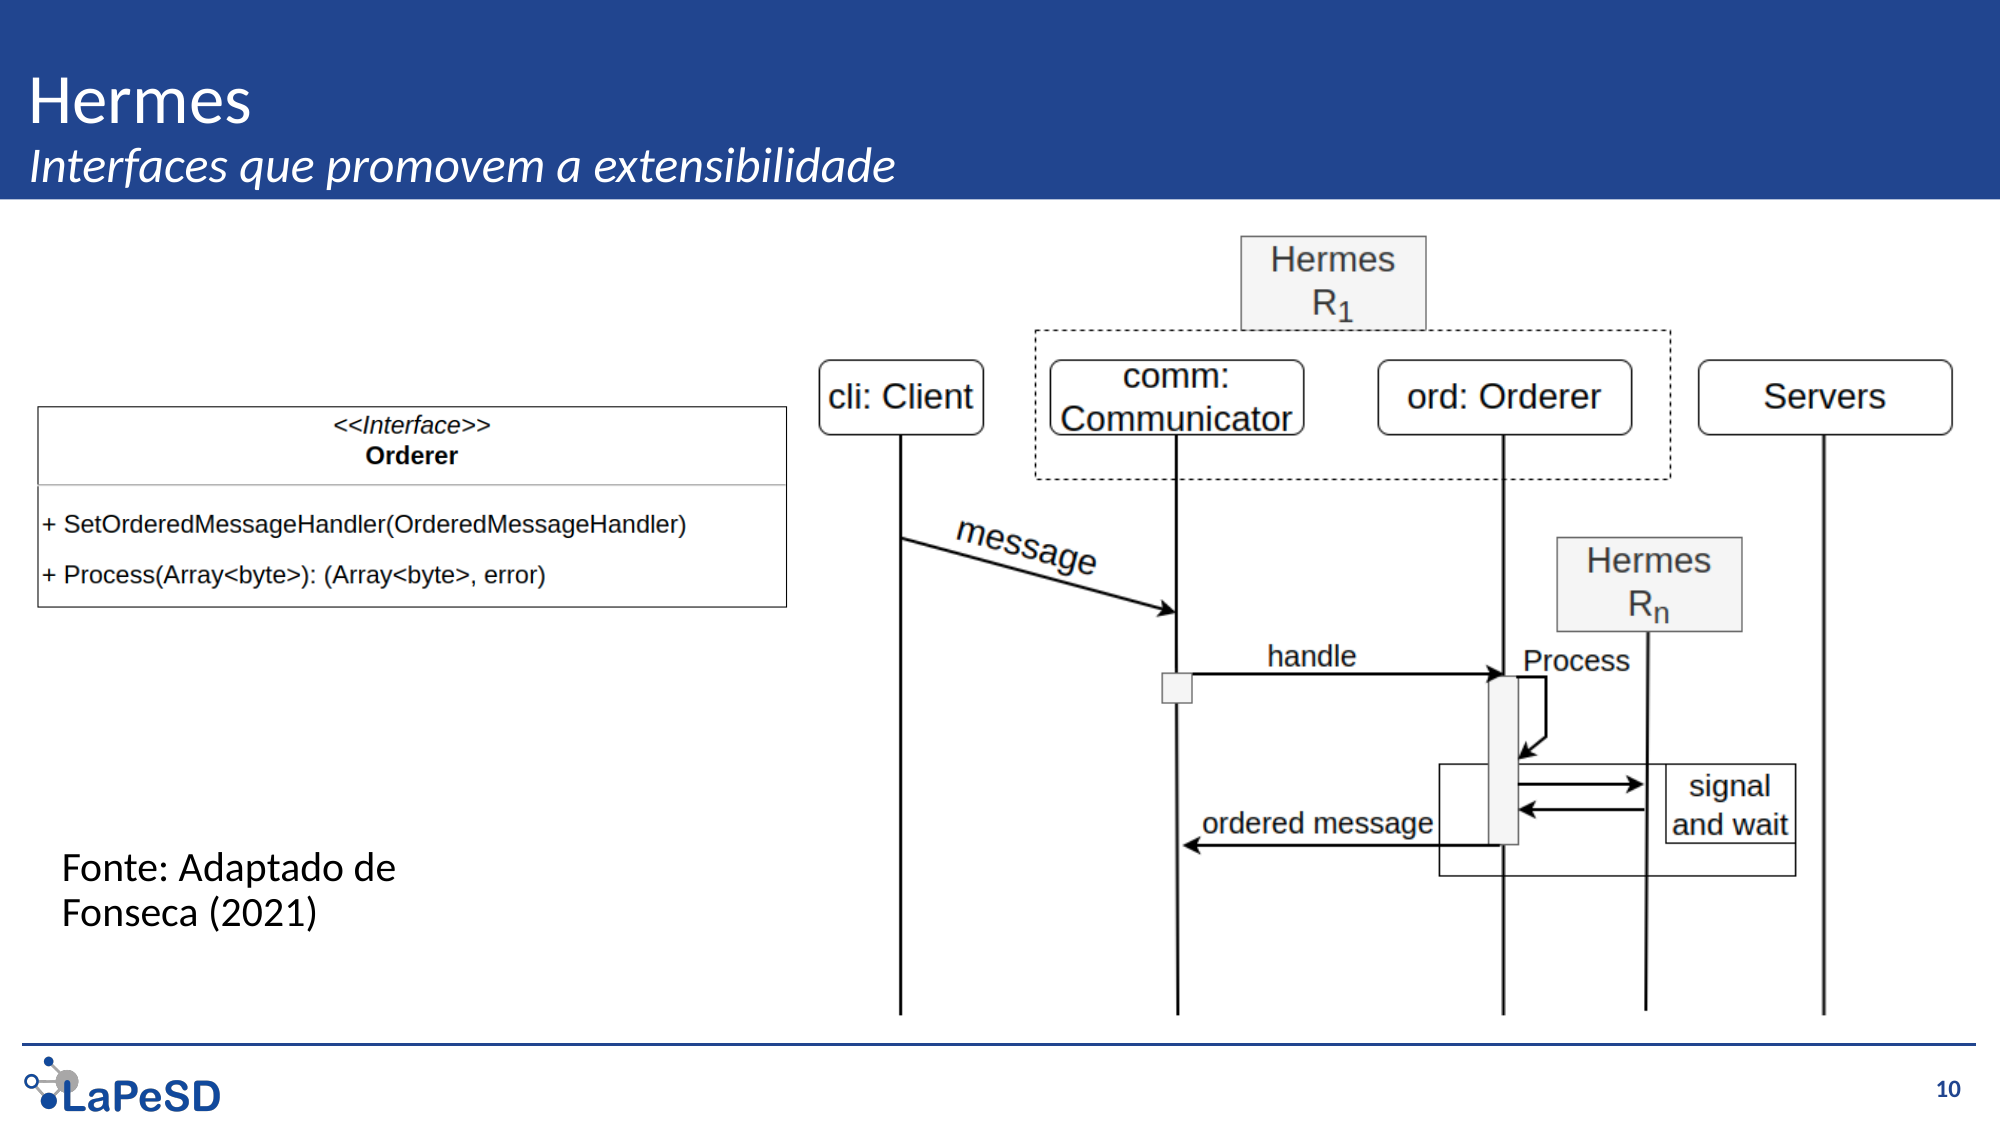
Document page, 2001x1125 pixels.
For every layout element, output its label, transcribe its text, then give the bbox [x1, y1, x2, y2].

slide_number ‹#› [1900, 1057, 1977, 1117]
picture [28, 221, 1971, 1026]
text_box Fonte: Adaptado de Fonseca (2021) [46, 830, 539, 951]
picture [22, 1055, 222, 1114]
title Hermes [28, 62, 1977, 139]
list Interfaces que promovem a extensibilidade [28, 141, 1976, 192]
